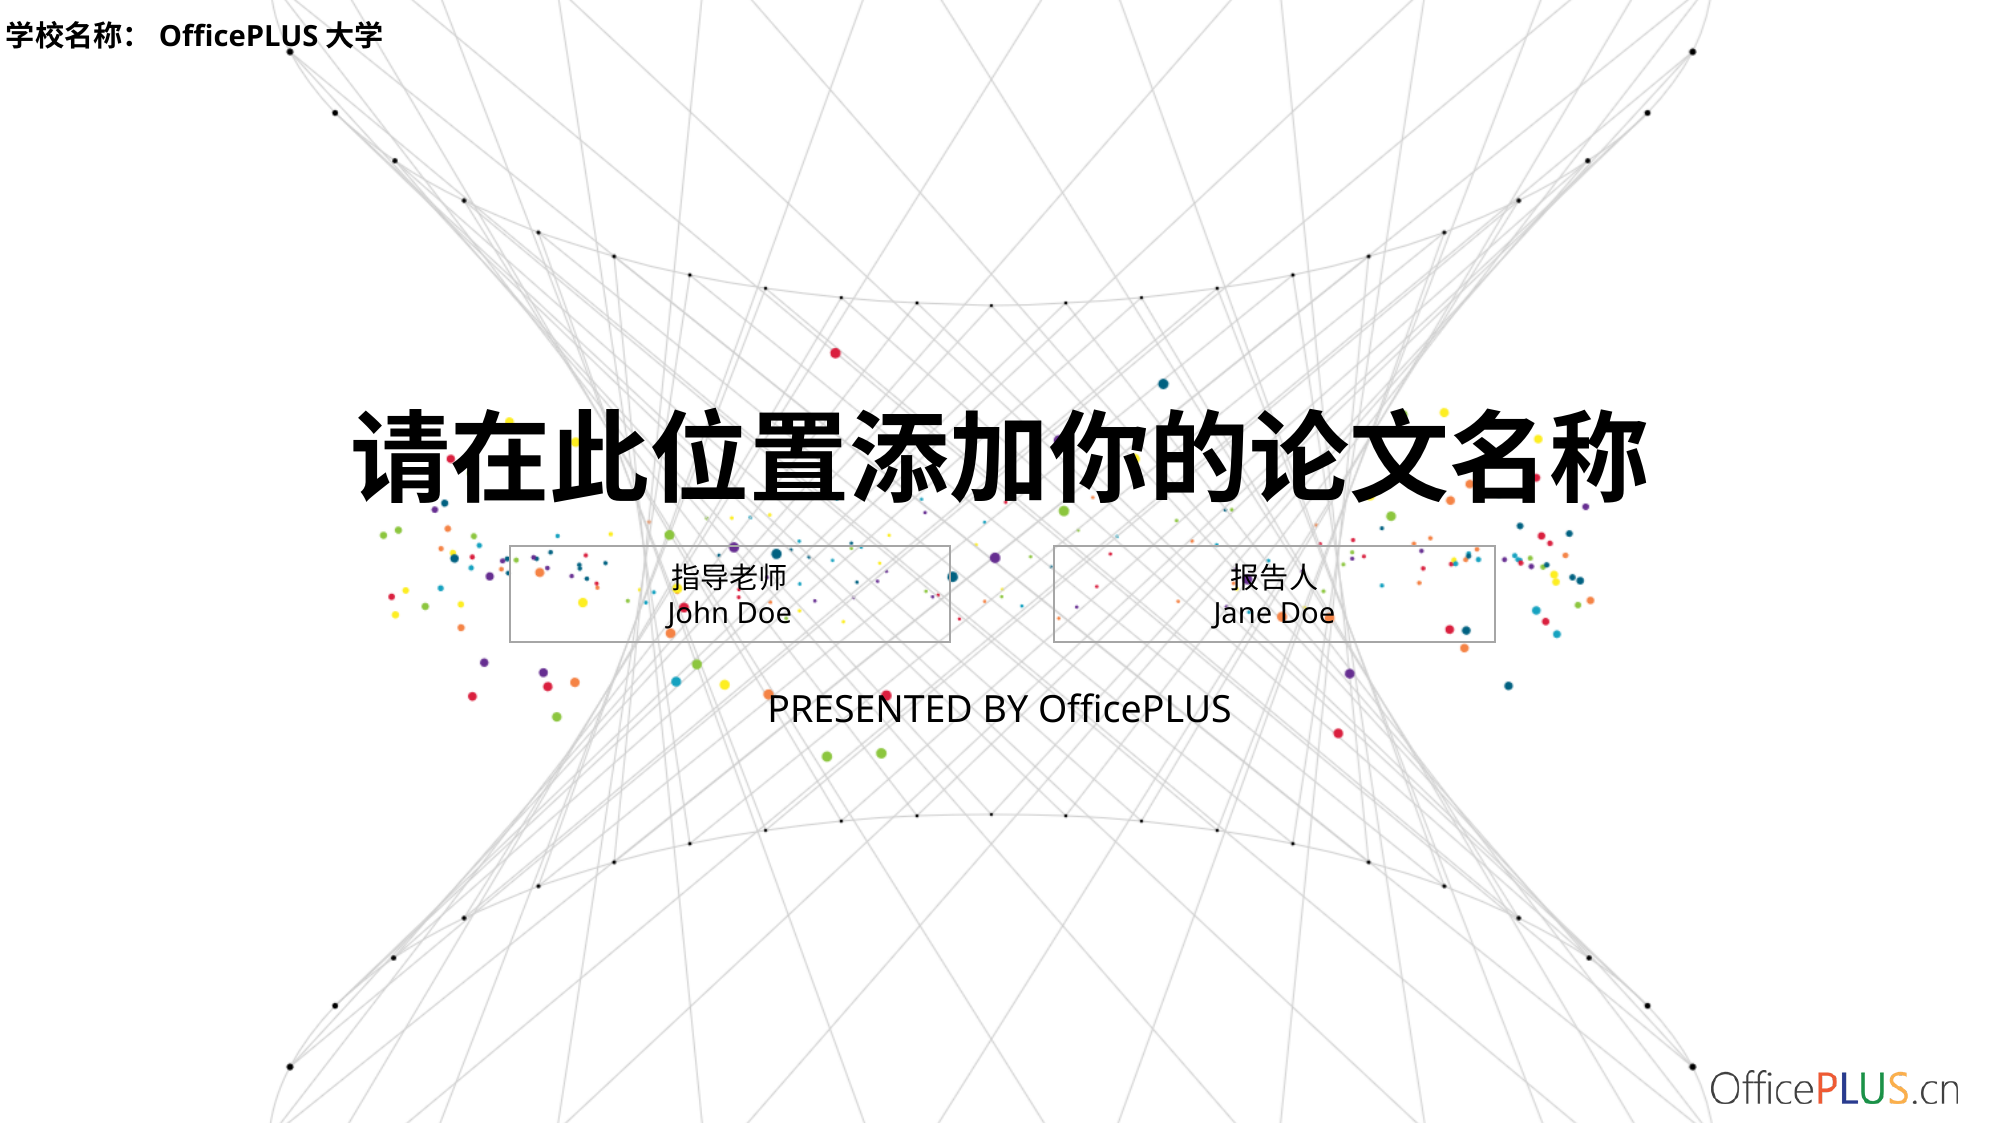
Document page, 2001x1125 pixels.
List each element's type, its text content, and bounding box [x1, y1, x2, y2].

picture [156, 0, 1958, 1123]
text_box PRESENTED BY OfficePLUS [752, 677, 1248, 737]
text_box 请在此位置添加你的论文名称 [335, 387, 1665, 522]
text_box 指导老师 John Doe [509, 545, 951, 643]
text_box 报告人 Jane Doe [1053, 545, 1496, 643]
text_box 学校名称：OfficePLUS大学 [0, 9, 399, 60]
